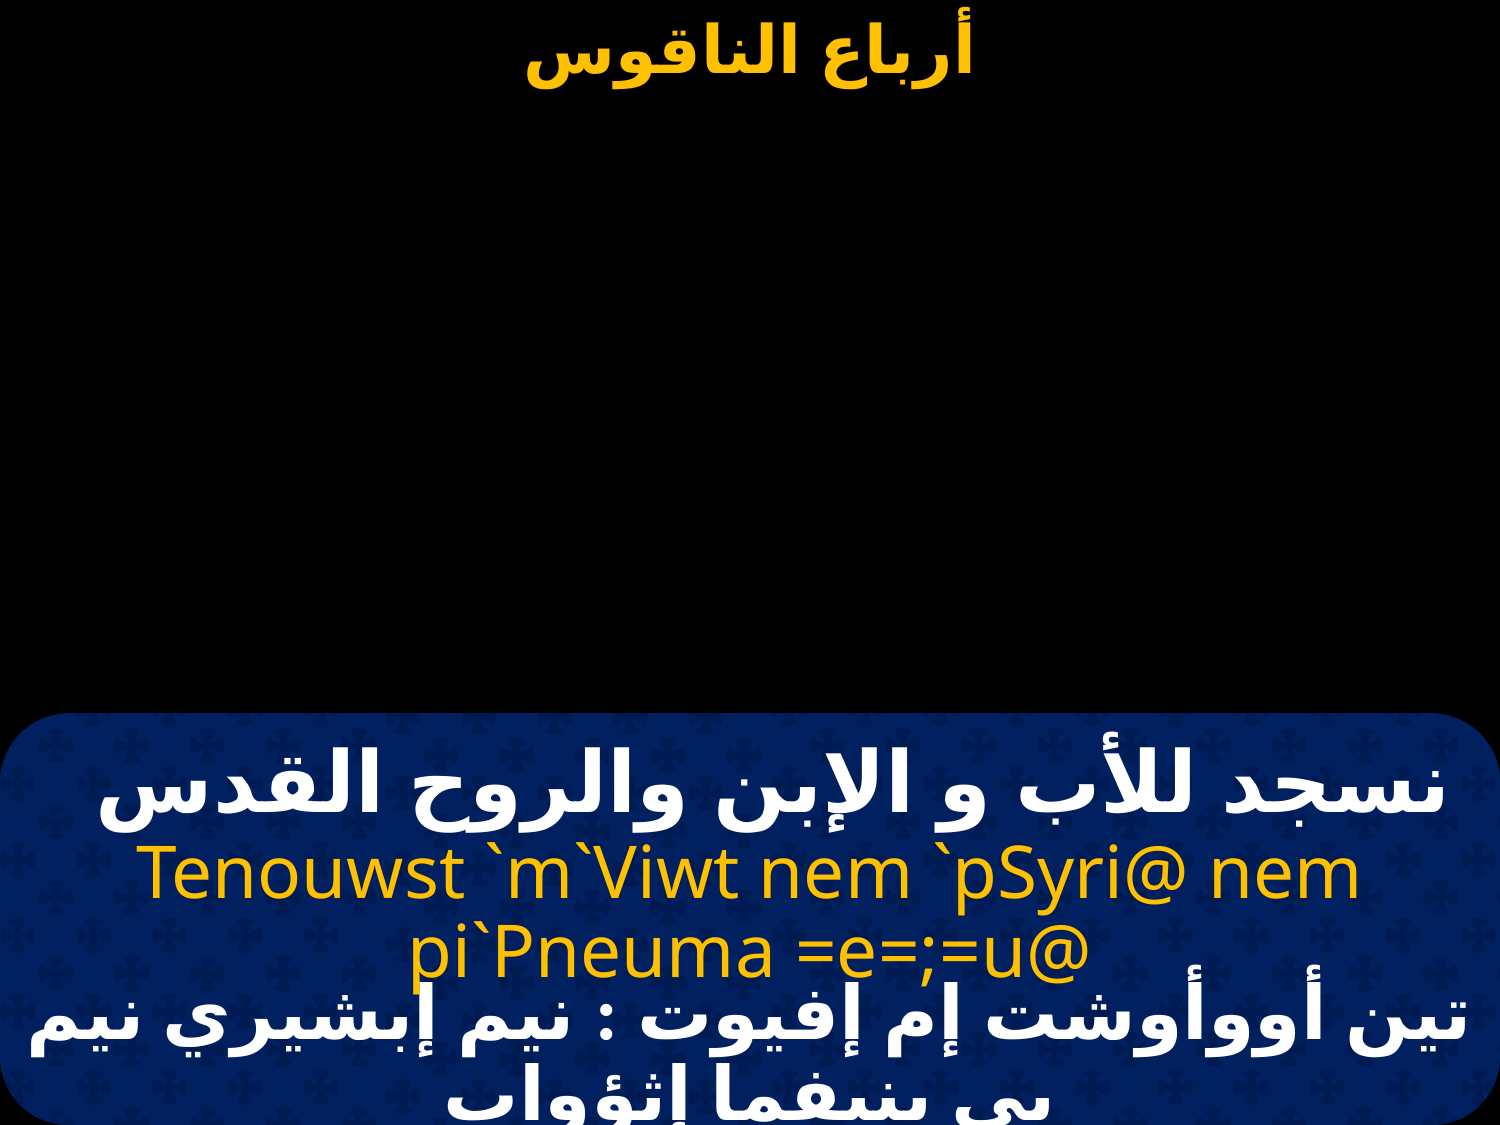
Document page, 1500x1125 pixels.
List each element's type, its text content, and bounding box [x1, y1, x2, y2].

list Tenouwst `m`Viwt nem `pSyri@ nem pi`Pneuma =e=;=u@ [0, 839, 1500, 990]
list تين أووأوشت إم إفيوت : نيم إبشيري نيم بي بنيفما إثؤواب [0, 990, 1500, 1123]
picture [0, 713, 1500, 720]
title نسجد للأب و الإبن والروح القدس [0, 720, 1500, 839]
